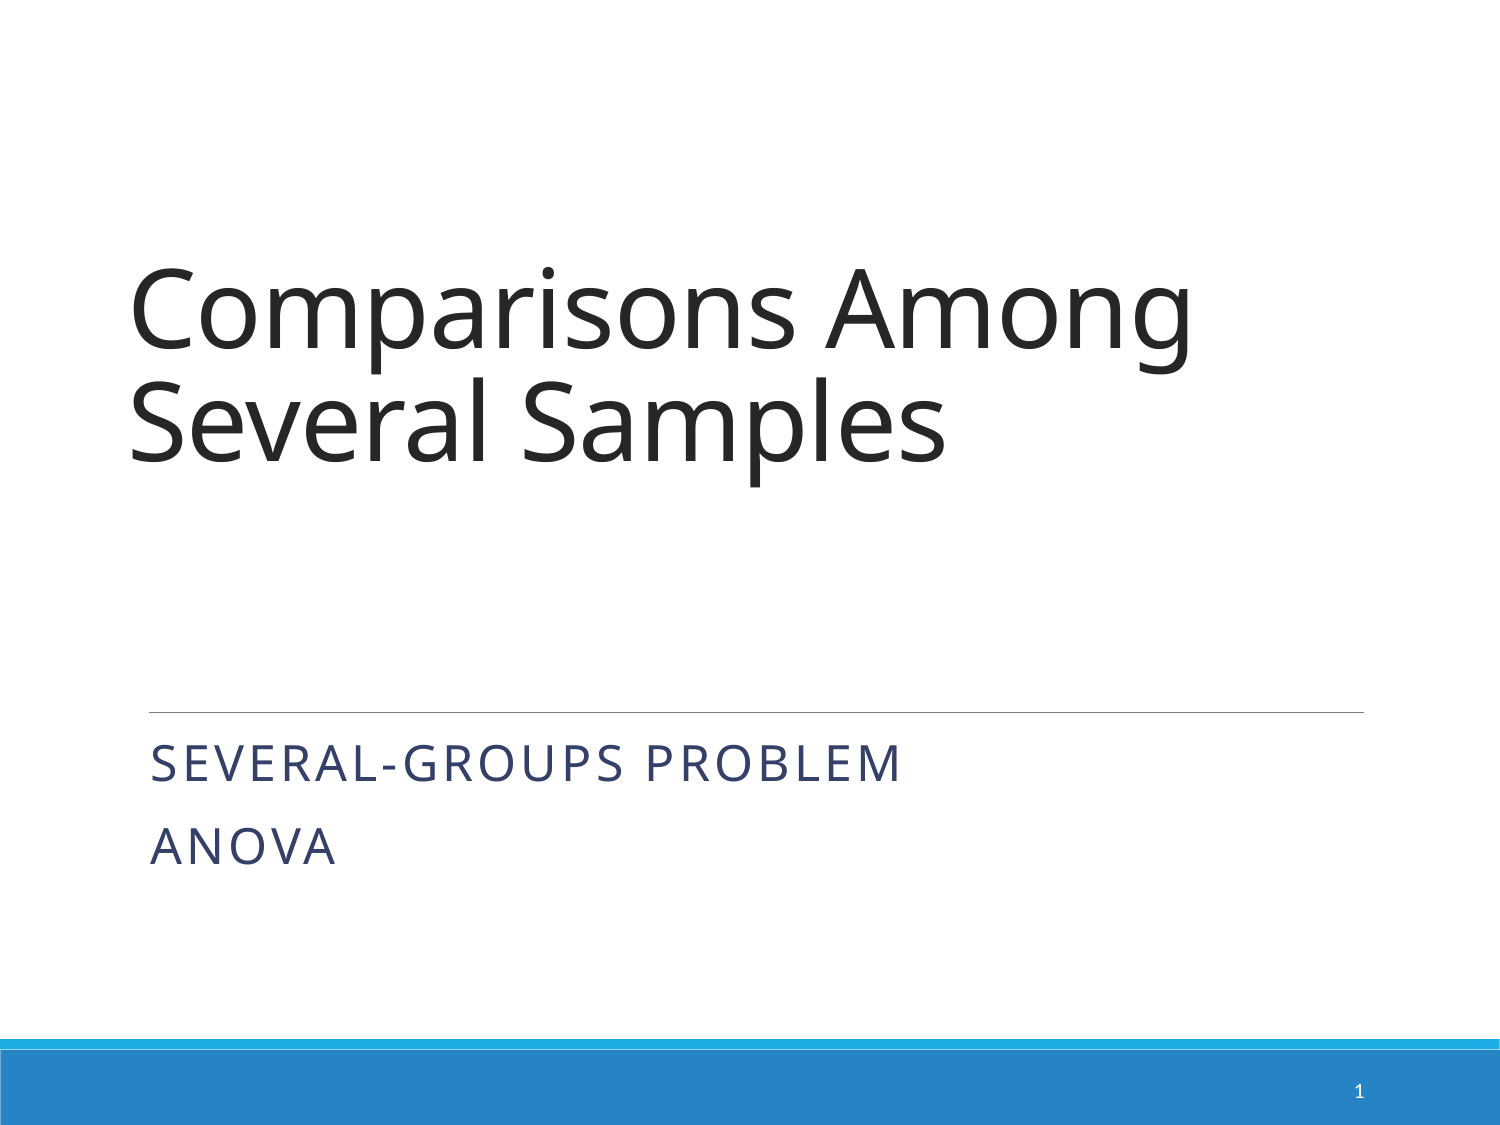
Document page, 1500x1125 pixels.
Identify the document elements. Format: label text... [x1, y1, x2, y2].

slide_number 1 [1218, 1059, 1380, 1120]
subtitle Several-groups problem ANOVA [135, 730, 1373, 919]
title Comparisons Among Several Samples [112, 249, 1388, 492]
